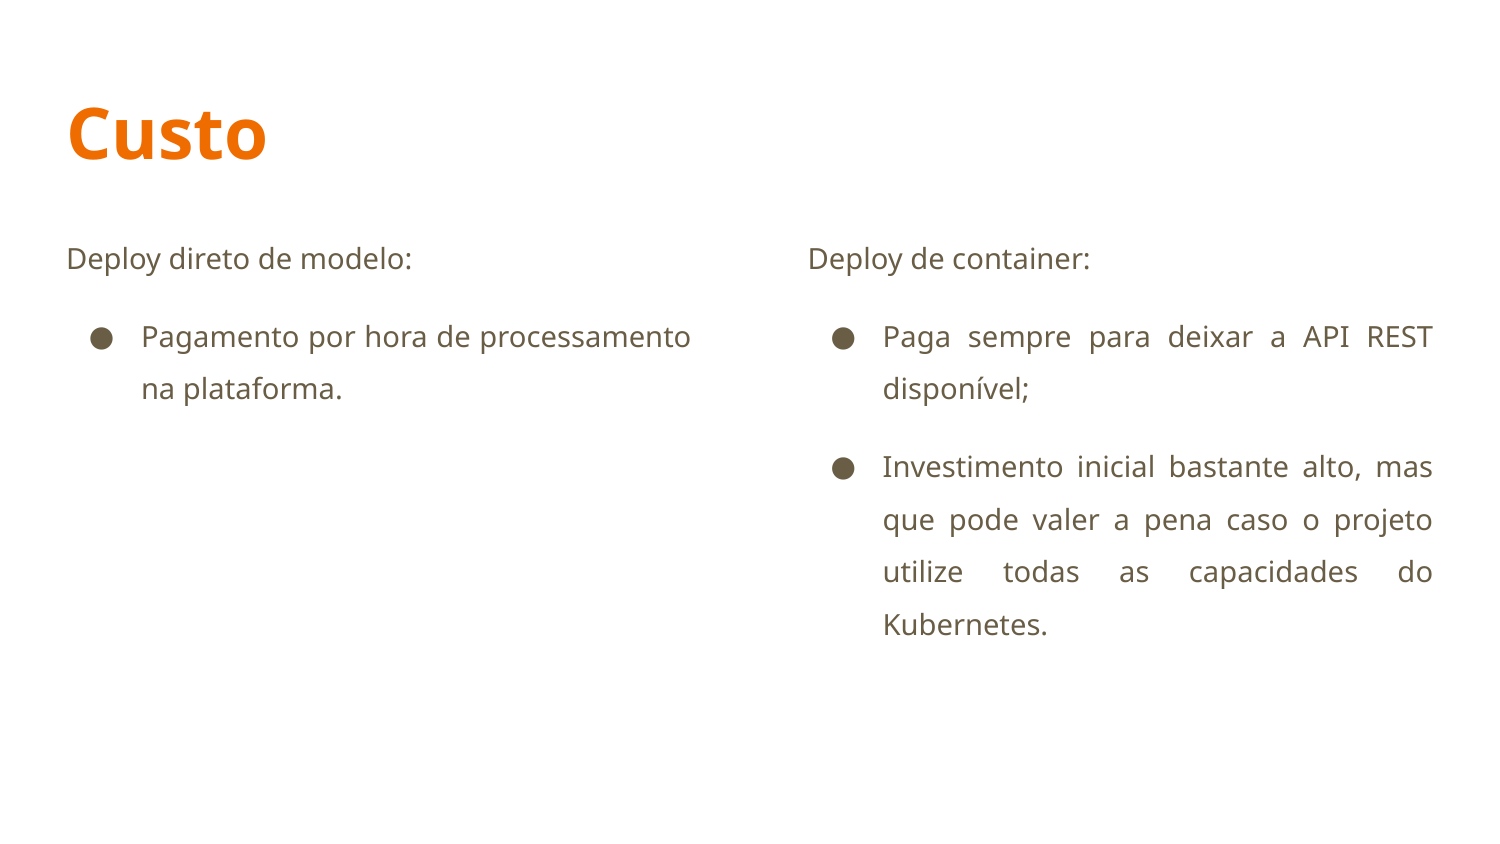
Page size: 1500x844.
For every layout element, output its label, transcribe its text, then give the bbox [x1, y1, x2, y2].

list Deploy direto de modelo: Pagamento por hora de processamento na plataforma. [51, 207, 708, 750]
title Custo [51, 72, 1449, 189]
list Deploy de container: Paga sempre para deixar a API REST disponível; Investimento inicial bastante alto, mas que pode valer a pena caso o projeto utilize todas as capacidades do Kubernetes. [792, 207, 1449, 750]
